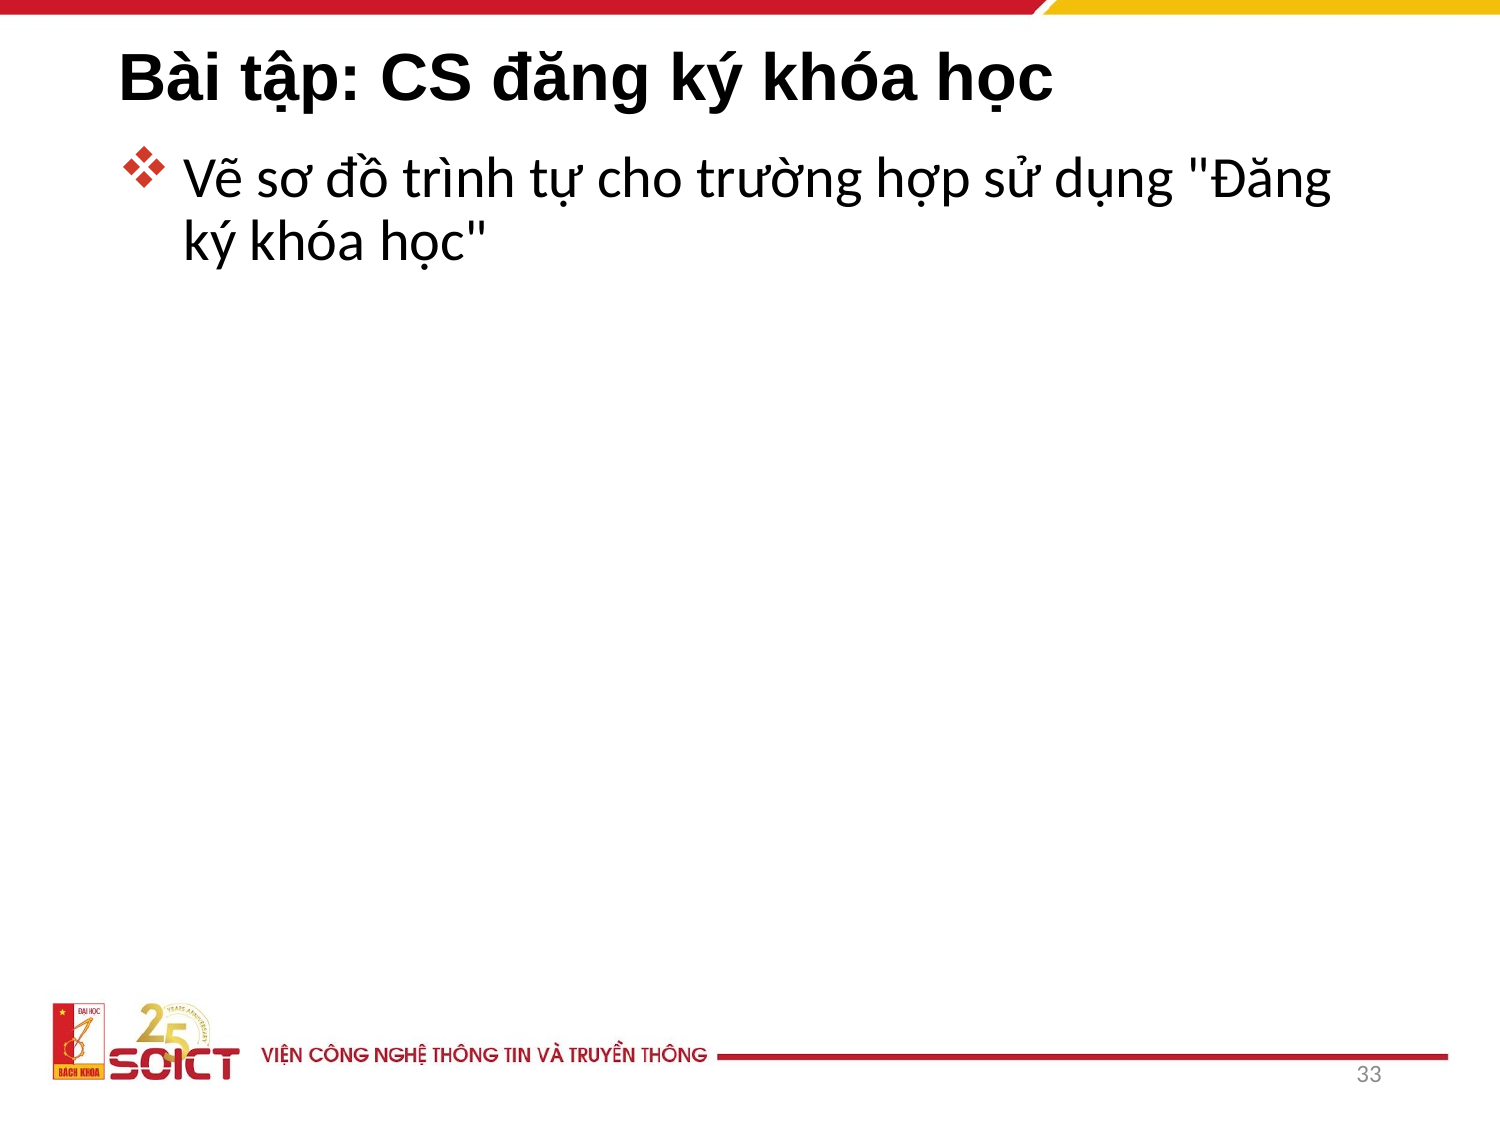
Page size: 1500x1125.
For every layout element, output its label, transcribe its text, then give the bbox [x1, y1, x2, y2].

list Vẽ sơ đồ trình tự cho trường hợp sử dụng "Đăng ký khóa học" [103, 139, 1397, 989]
slide_number 33 [1059, 1042, 1397, 1103]
title Bài tập: CS đăng ký khóa học [103, 18, 1397, 139]
picture [0, 0, 1500, 1125]
